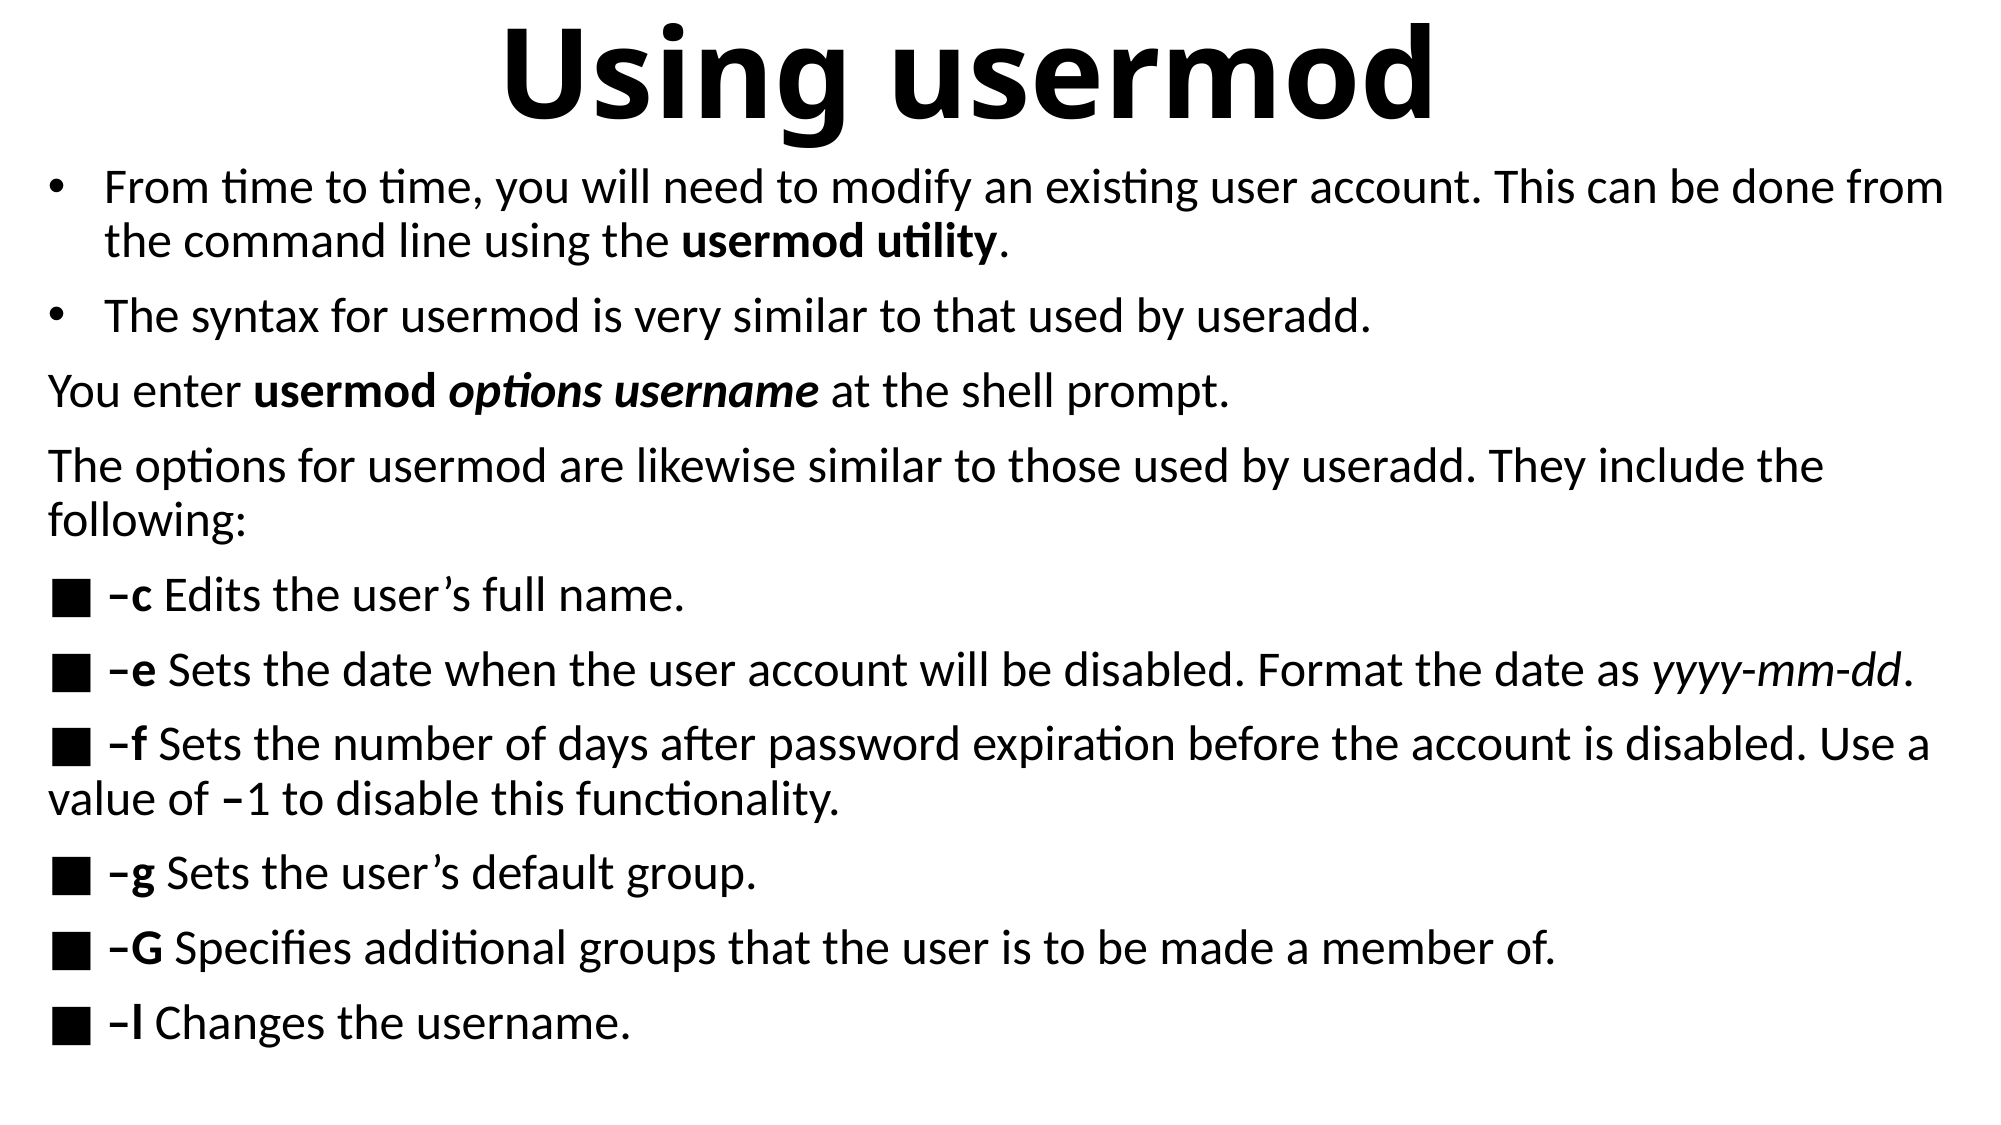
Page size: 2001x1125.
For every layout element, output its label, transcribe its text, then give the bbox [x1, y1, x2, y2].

title Using usermod [219, 0, 1720, 153]
subtitle From time to time, you will need to modify an existing user account. This can be done from the command line using the usermod utility. The syntax for usermod is very similar to that used by useradd. You enter usermod options username at the shell prompt. The options for usermod are likewise similar to those used by useradd. They include the following: ■ –c Edits the user’s full name. ■ –e Sets the date when the user account will be disabled. Format the date as yyyy-mm-dd. ■ –f Sets the number of days after password expiration before the account is disabled. Use a value of –1 to disable this functionality. ■ –g Sets the user’s default group. ■ –G Specifies additional groups that the user is to be made a member of. ■ –l Changes the username. [32, 153, 1969, 1081]
